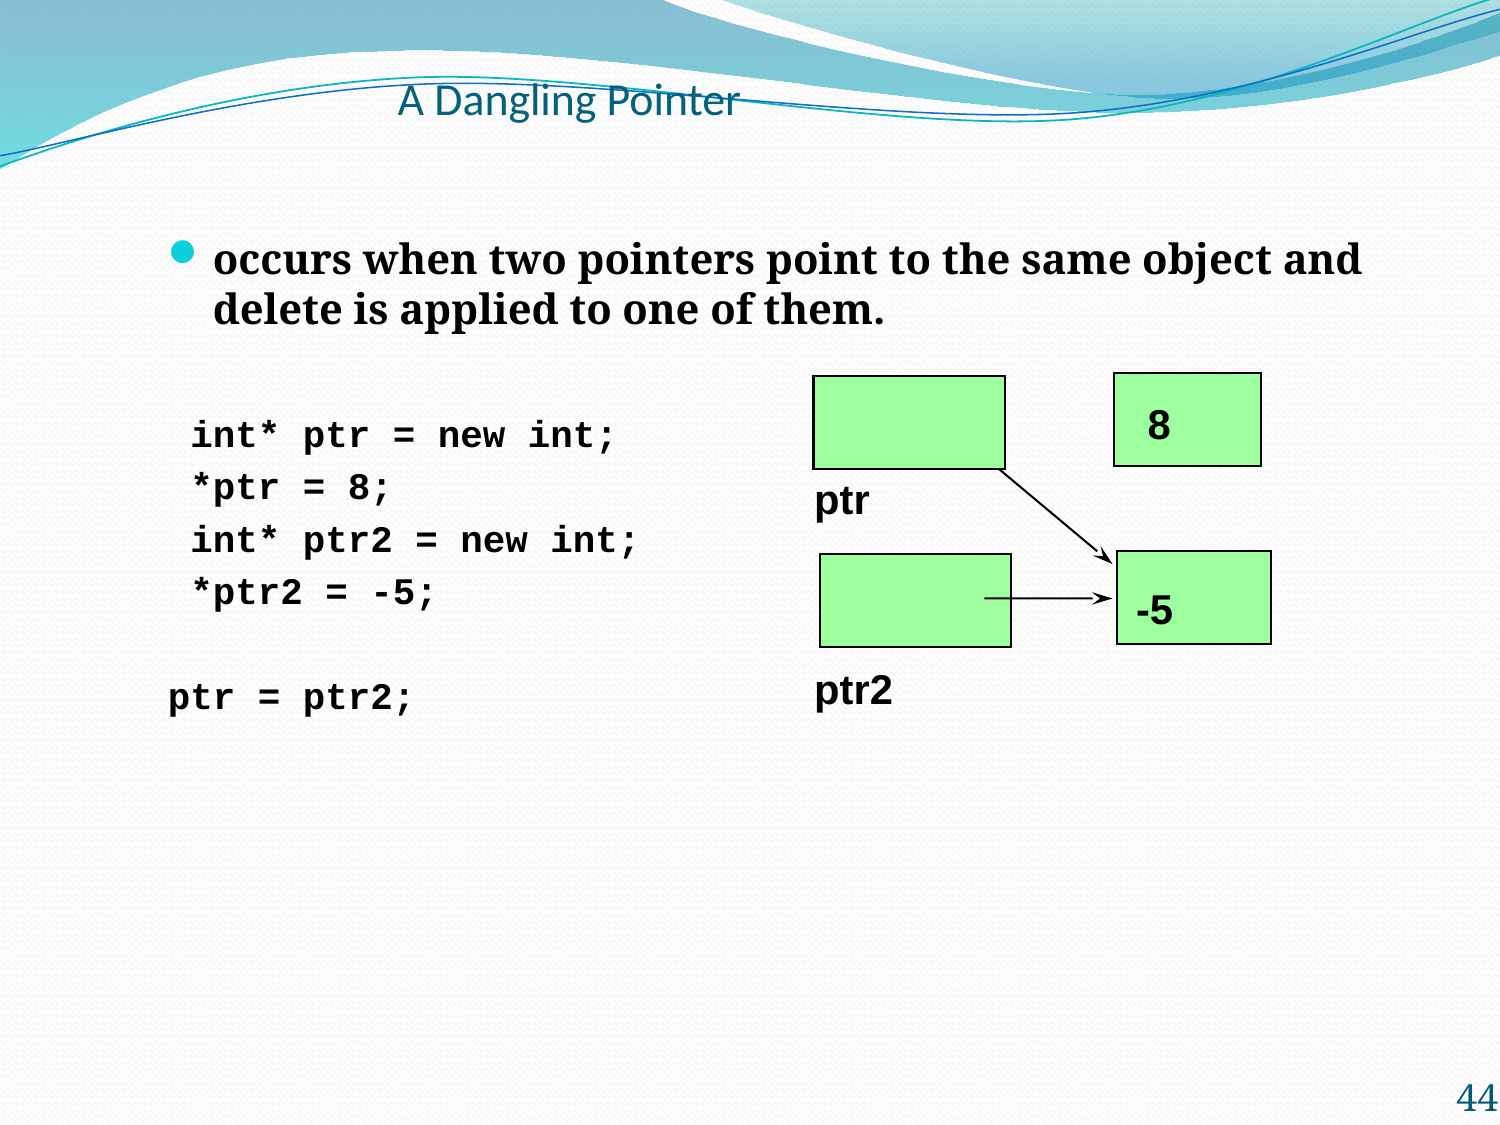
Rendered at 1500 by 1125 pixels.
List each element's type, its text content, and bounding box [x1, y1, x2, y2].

list occurs when two pointers point to the same object and delete is applied to one of them. int* ptr = new int; *ptr = 8; int* ptr2 = new int; *ptr2 = -5; ptr = ptr2; [153, 224, 1500, 966]
slide_number 44 [1185, 1050, 1499, 1125]
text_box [787, 305, 1350, 776]
title A Dangling Pointer [397, 62, 1500, 125]
